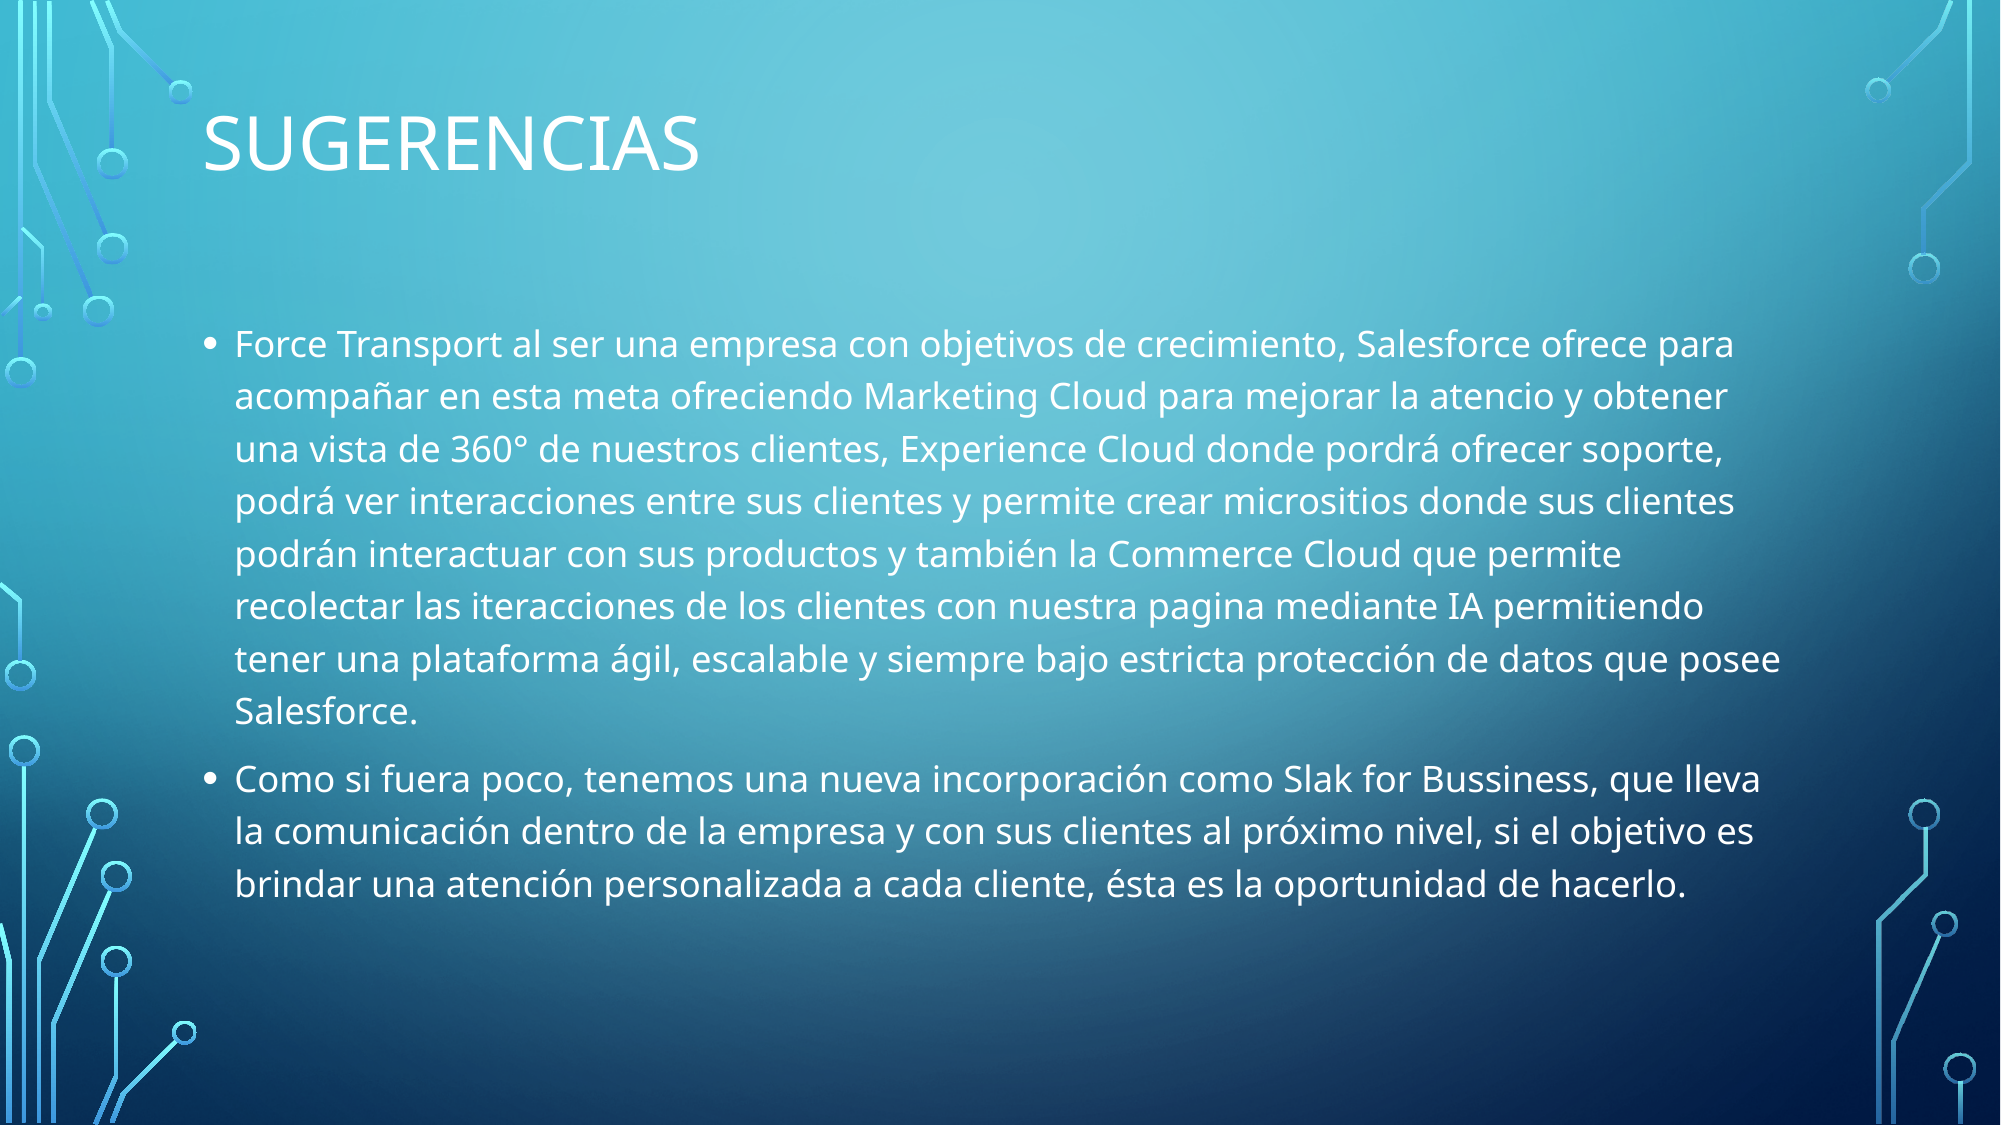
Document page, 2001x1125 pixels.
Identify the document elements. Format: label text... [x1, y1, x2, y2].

title Sugerencias [187, 25, 1813, 268]
list Force Transport al ser una empresa con objetivos de crecimiento, Salesforce ofrece para acompañar en esta meta ofreciendo Marketing Cloud para mejorar la atencio y obtener una vista de 360° de nuestros clientes, Experience Cloud donde pordrá ofrecer soporte, podrá ver interacciones entre sus clientes y permite crear micrositios donde sus clientes podrán interactuar con sus productos y también la Commerce Cloud que permite recolectar las iteracciones de los clientes con nuestra pagina mediante IA permitiendo tener una plataforma ágil, escalable y siempre bajo estricta protección de datos que posee Salesforce. Como si fuera poco, tenemos una nueva incorporación como Slak for Bussiness, que lleva la comunicación dentro de la empresa y con sus clientes al próximo nivel, si el objetivo es brindar una atención personalizada a cada cliente, ésta es la oportunidad de hacerlo. [187, 304, 1813, 950]
